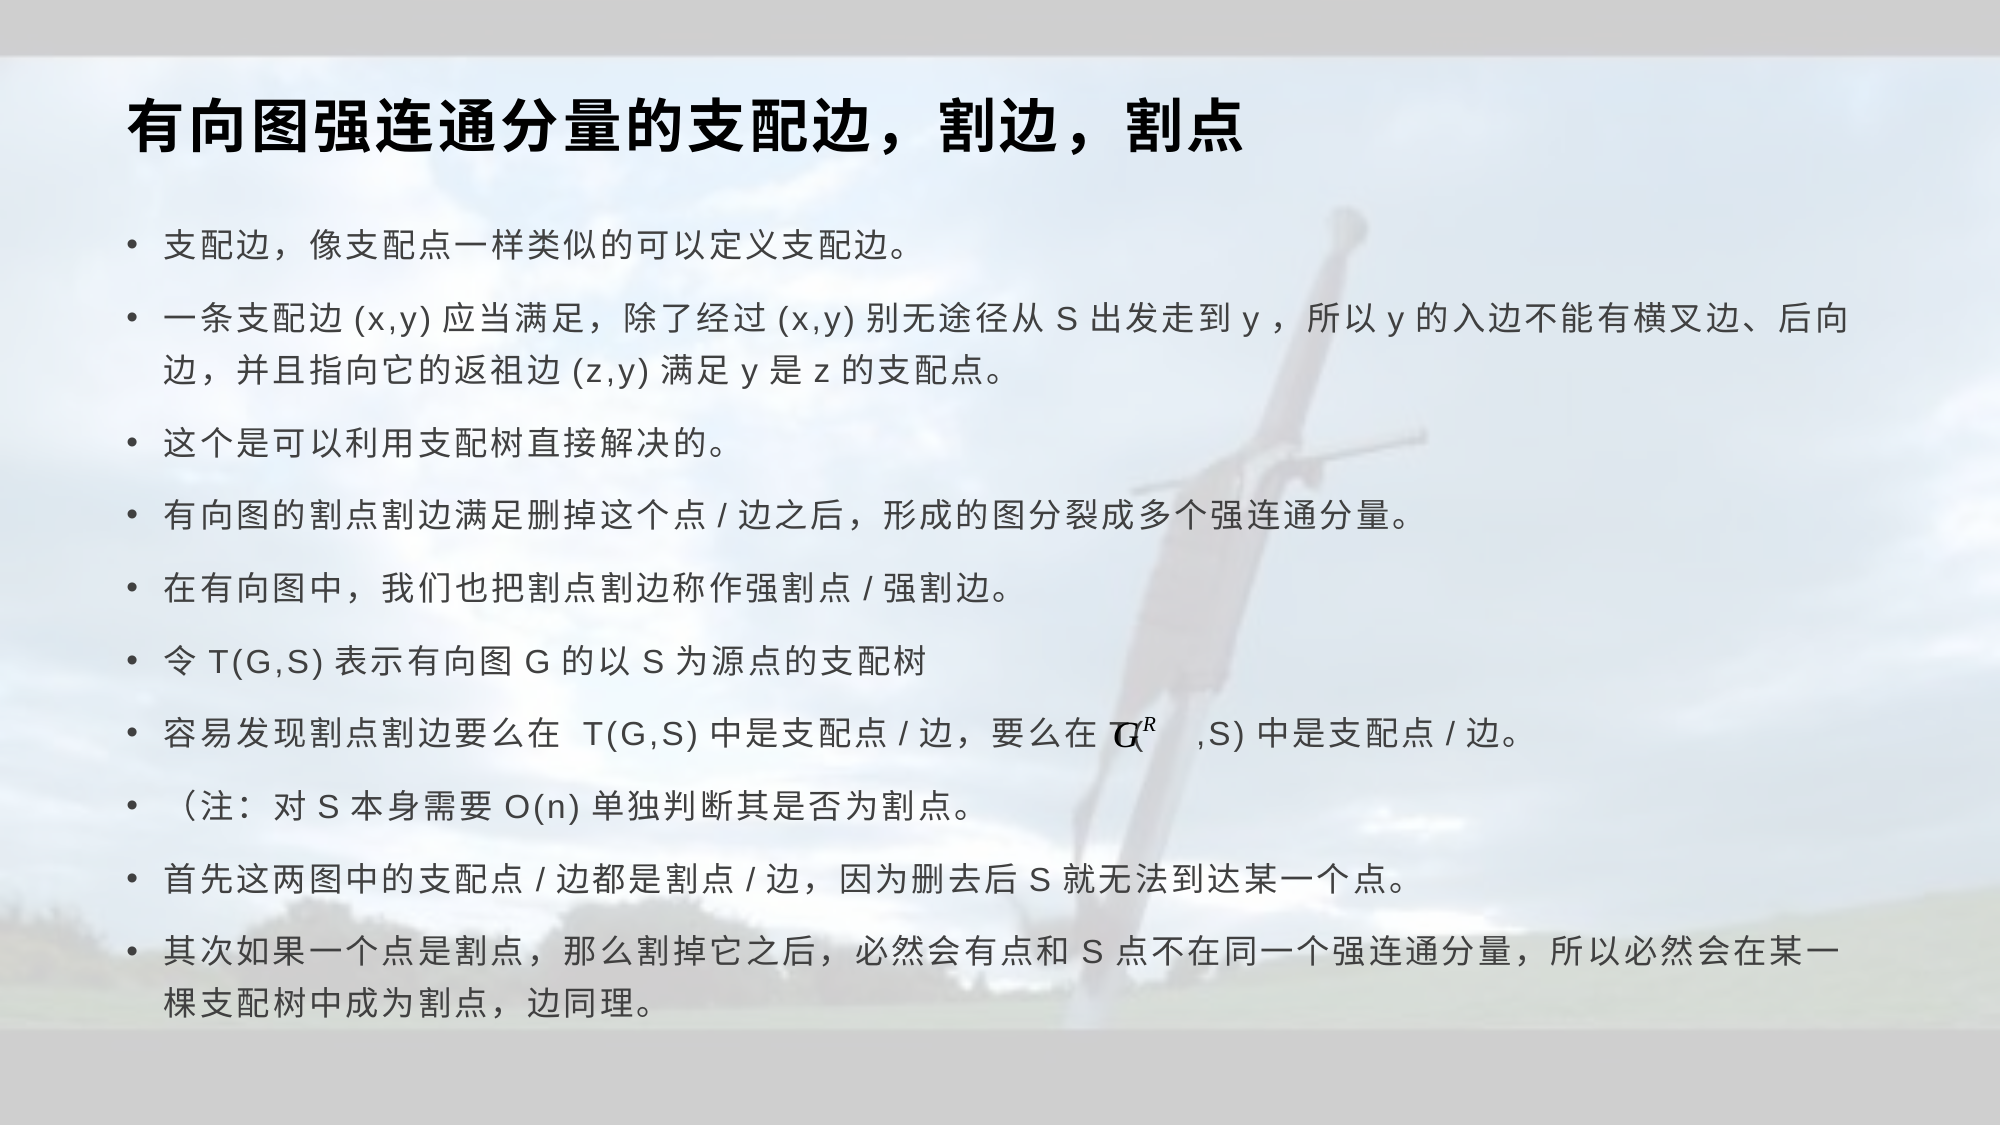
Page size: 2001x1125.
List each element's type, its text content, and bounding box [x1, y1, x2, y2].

list 支配边，像支配点一样类似的可以定义支配边。 一条支配边(x,y)应当满足，除了经过(x,y)别无途径从S出发走到y，所以y的入边不能有横叉边、后向边，并且指向它的返祖边(z,y)满足y是z的支配点。 这个是可以利用支配树直接解决的。 有向图的割点割边满足删掉这个点/边之后，形成的图分裂成多个强连通分量。 在有向图中，我们也把割点割边称作强割点/强割边。 令T(G,S)表示有向图G的以S为源点的支配树 容易发现割点割边要么在 T(G,S)中是支配点/边，要么在T( ,S)中是支配点/边。 （注：对S本身需要O(n)单独判断其是否为割点。 首先这两图中的支配点/边都是割点/边，因为删去后S就无法到达某一个点。 其次如果一个点是割点，那么割掉它之后，必然会有点和S点不在同一个强连通分量，所以必然会在某一棵支配树中成为割点，边同理。 [109, 212, 1891, 1040]
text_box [1108, 707, 1164, 758]
title 有向图强连通分量的支配边，割边，割点 [109, 70, 1891, 178]
